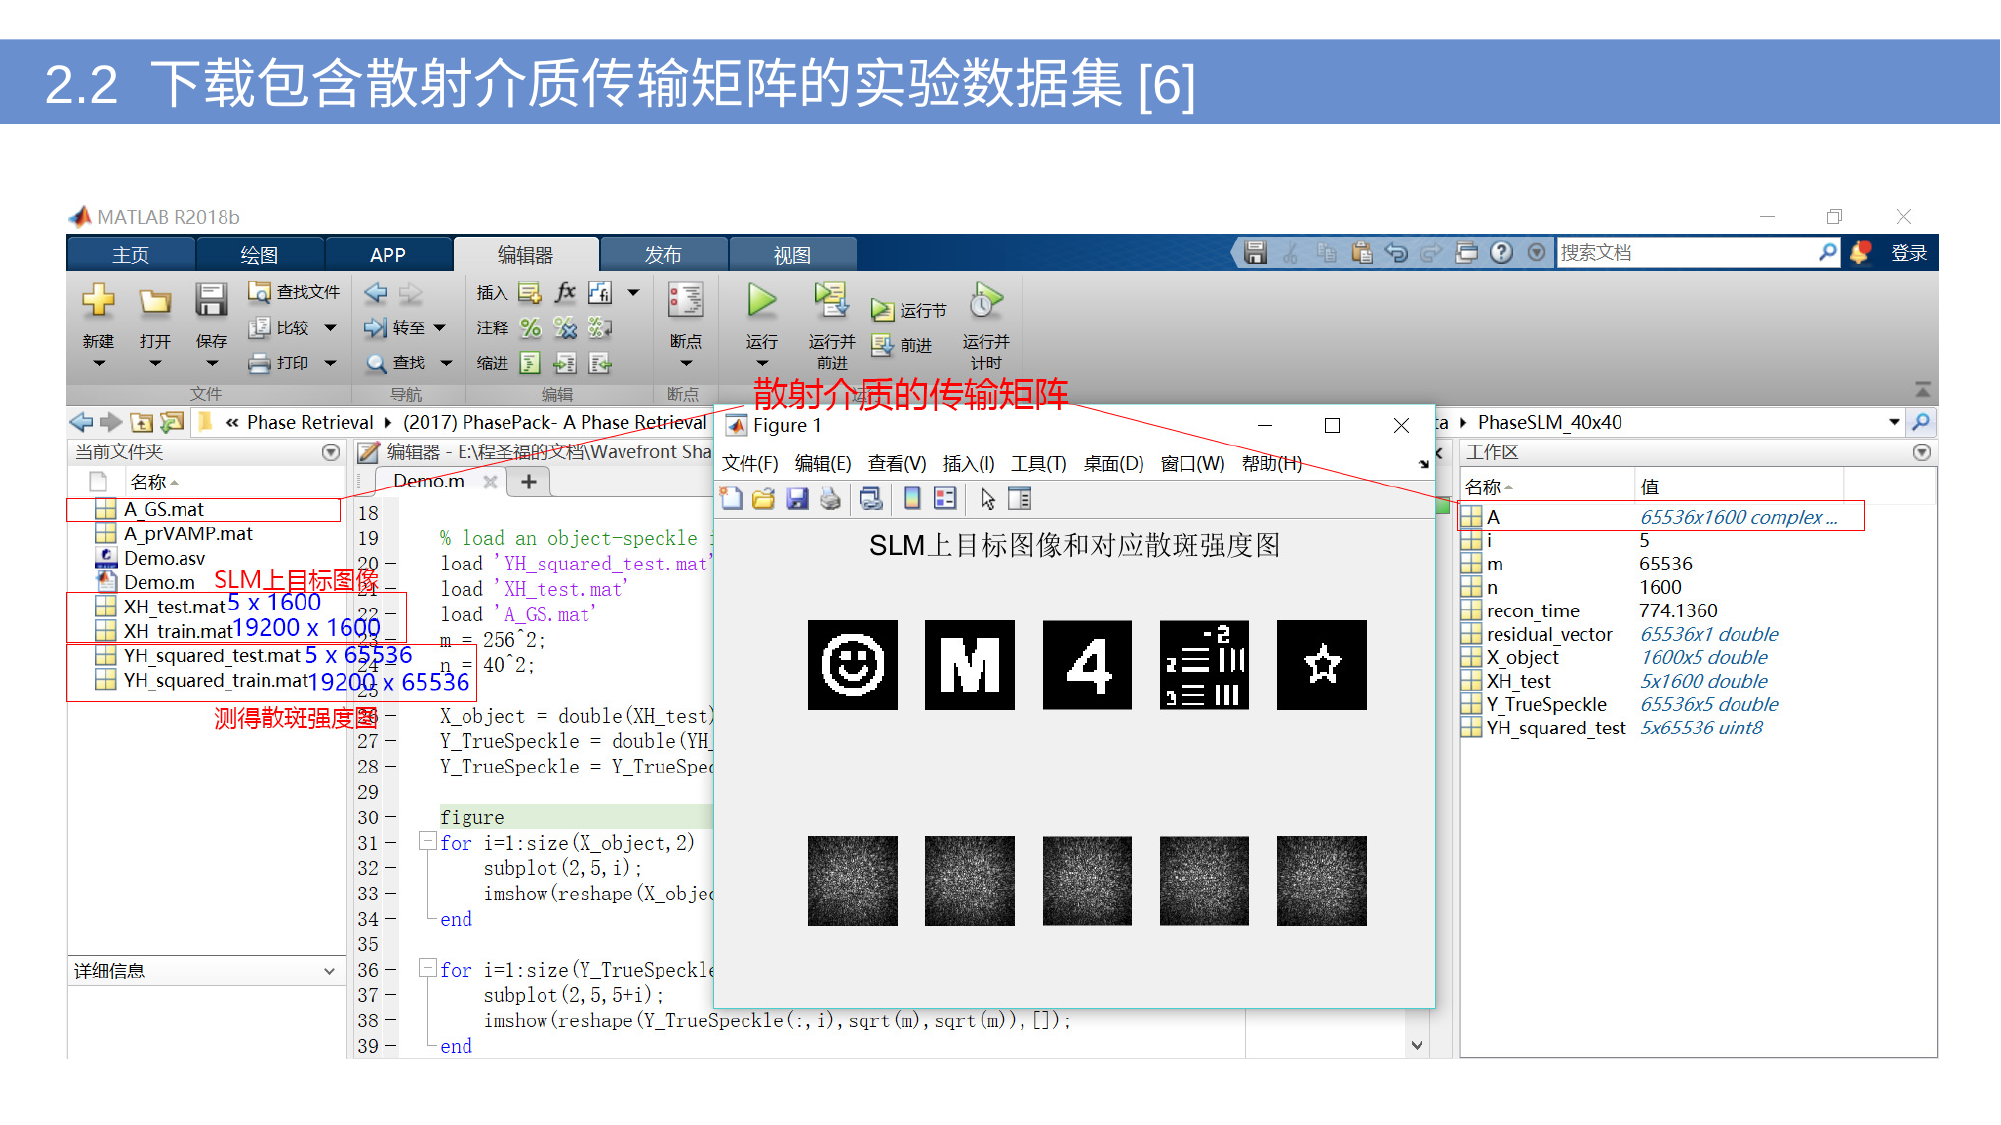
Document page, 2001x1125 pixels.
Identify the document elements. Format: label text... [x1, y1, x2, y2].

picture [66, 200, 1939, 1059]
text_box 2.2 下载包含散射介质传输矩阵的实验数据集[6] [0, 38, 2000, 125]
